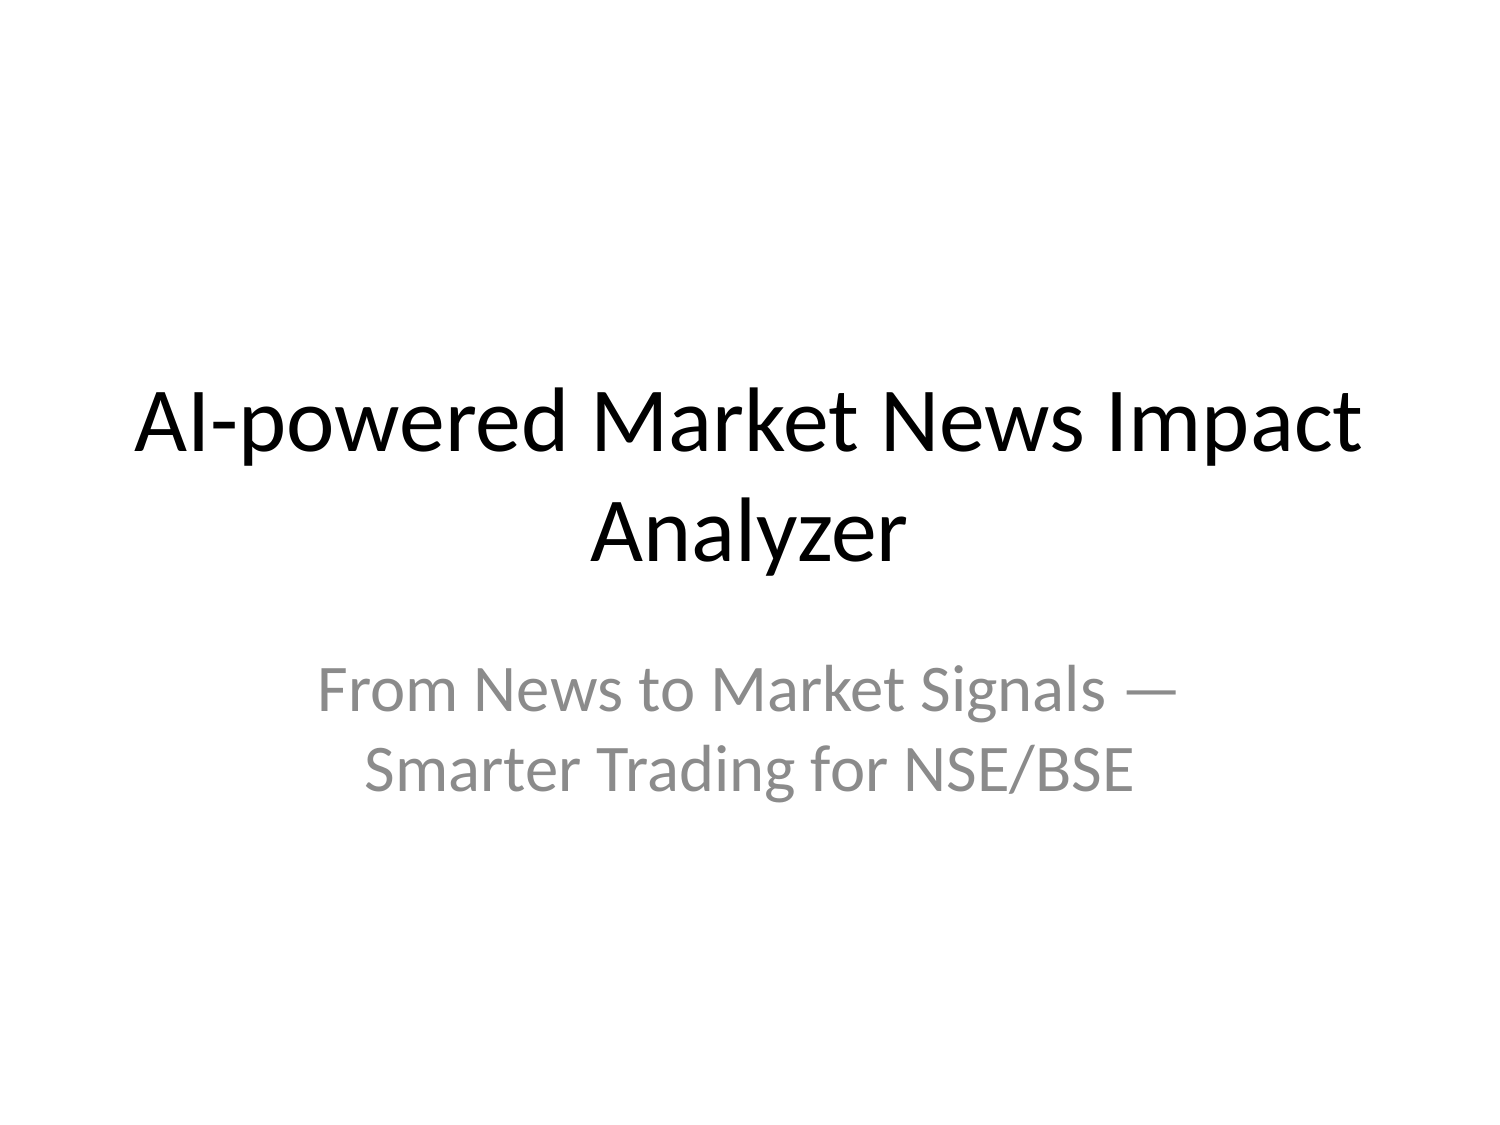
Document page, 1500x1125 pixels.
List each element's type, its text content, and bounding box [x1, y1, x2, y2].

title AI-powered Market News Impact Analyzer [112, 349, 1388, 591]
subtitle From News to Market Signals — Smarter Trading for NSE/BSE [225, 637, 1275, 925]
